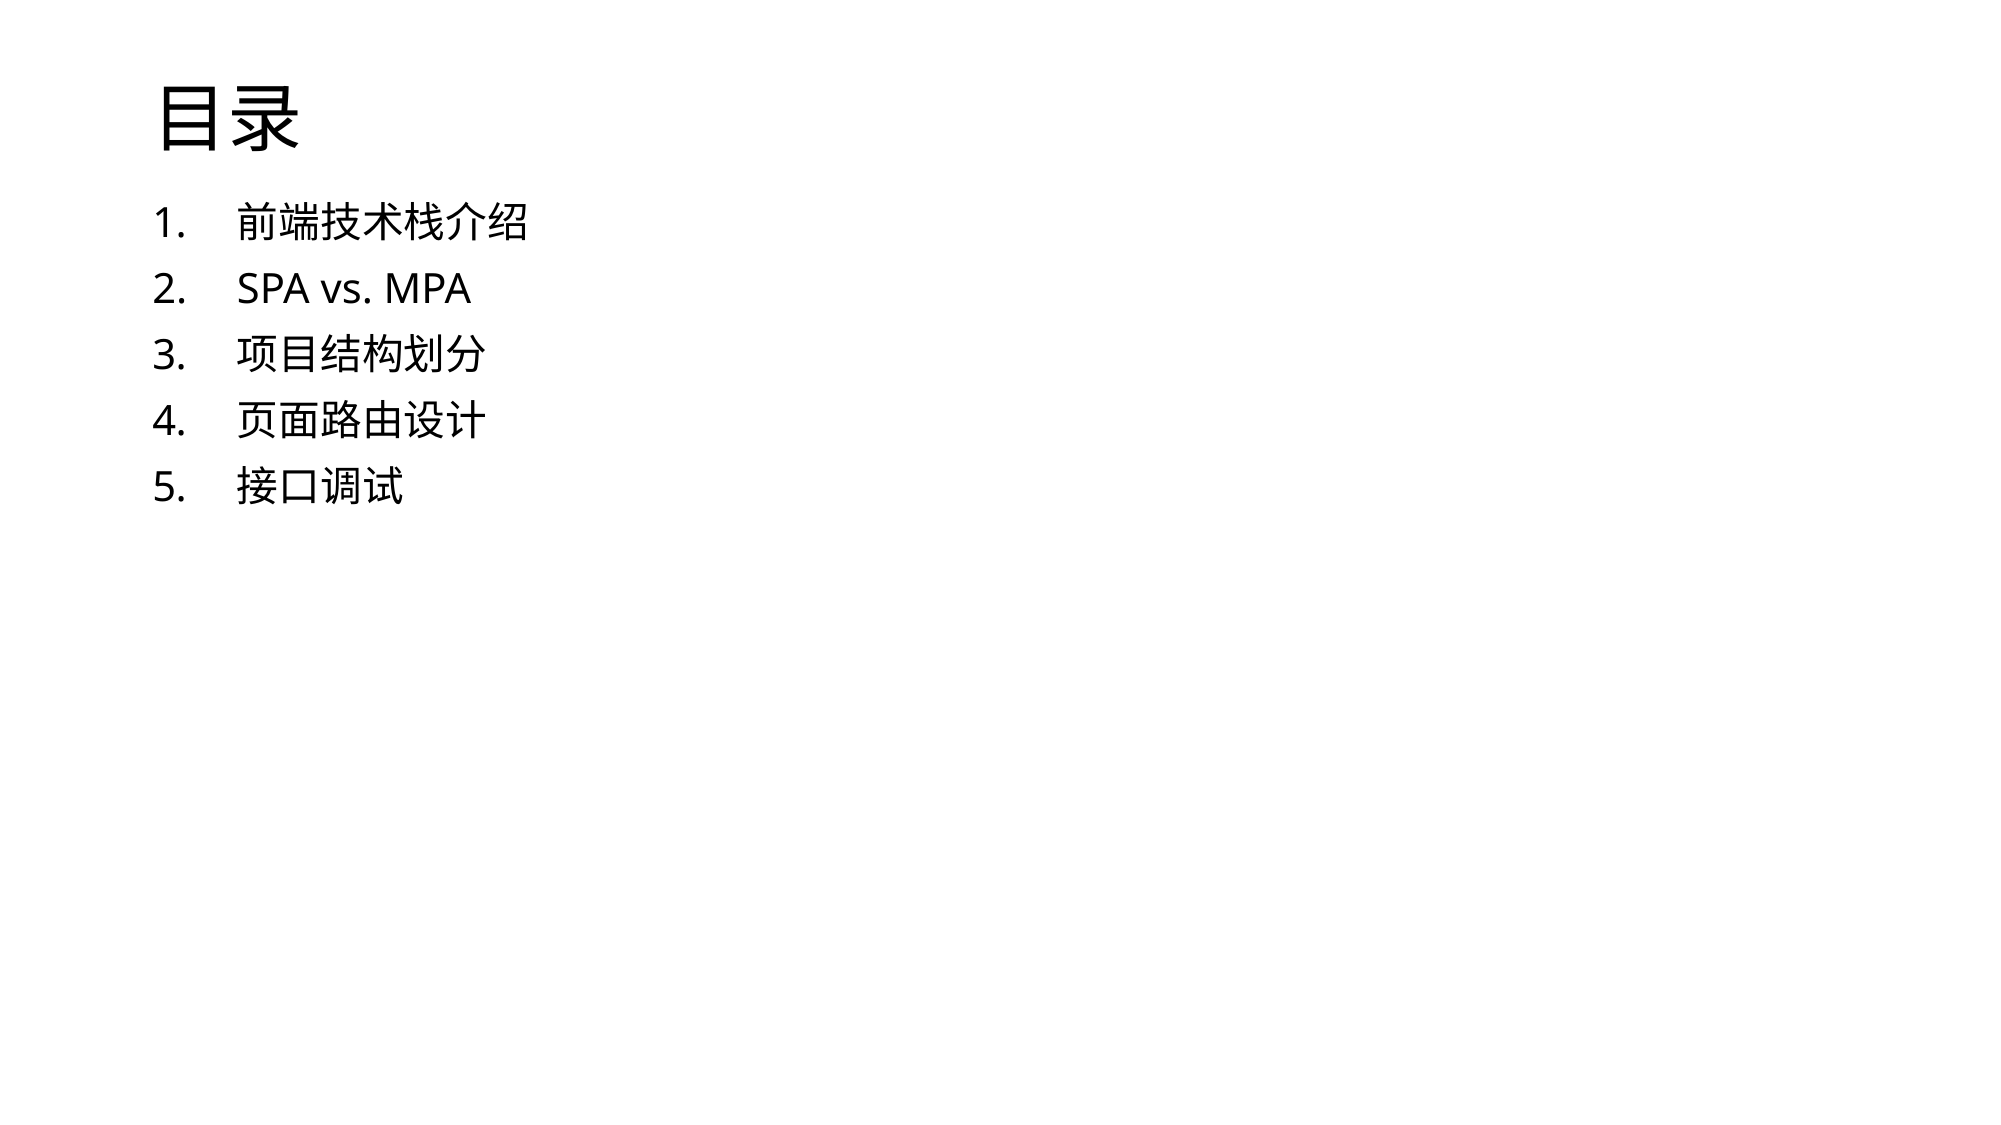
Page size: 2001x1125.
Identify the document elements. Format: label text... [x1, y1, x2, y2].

title 目录 [137, 59, 1863, 183]
list 前端技术栈介绍 SPA vs. MPA 项目结构划分 页面路由设计 接口调试 [137, 194, 1863, 1014]
